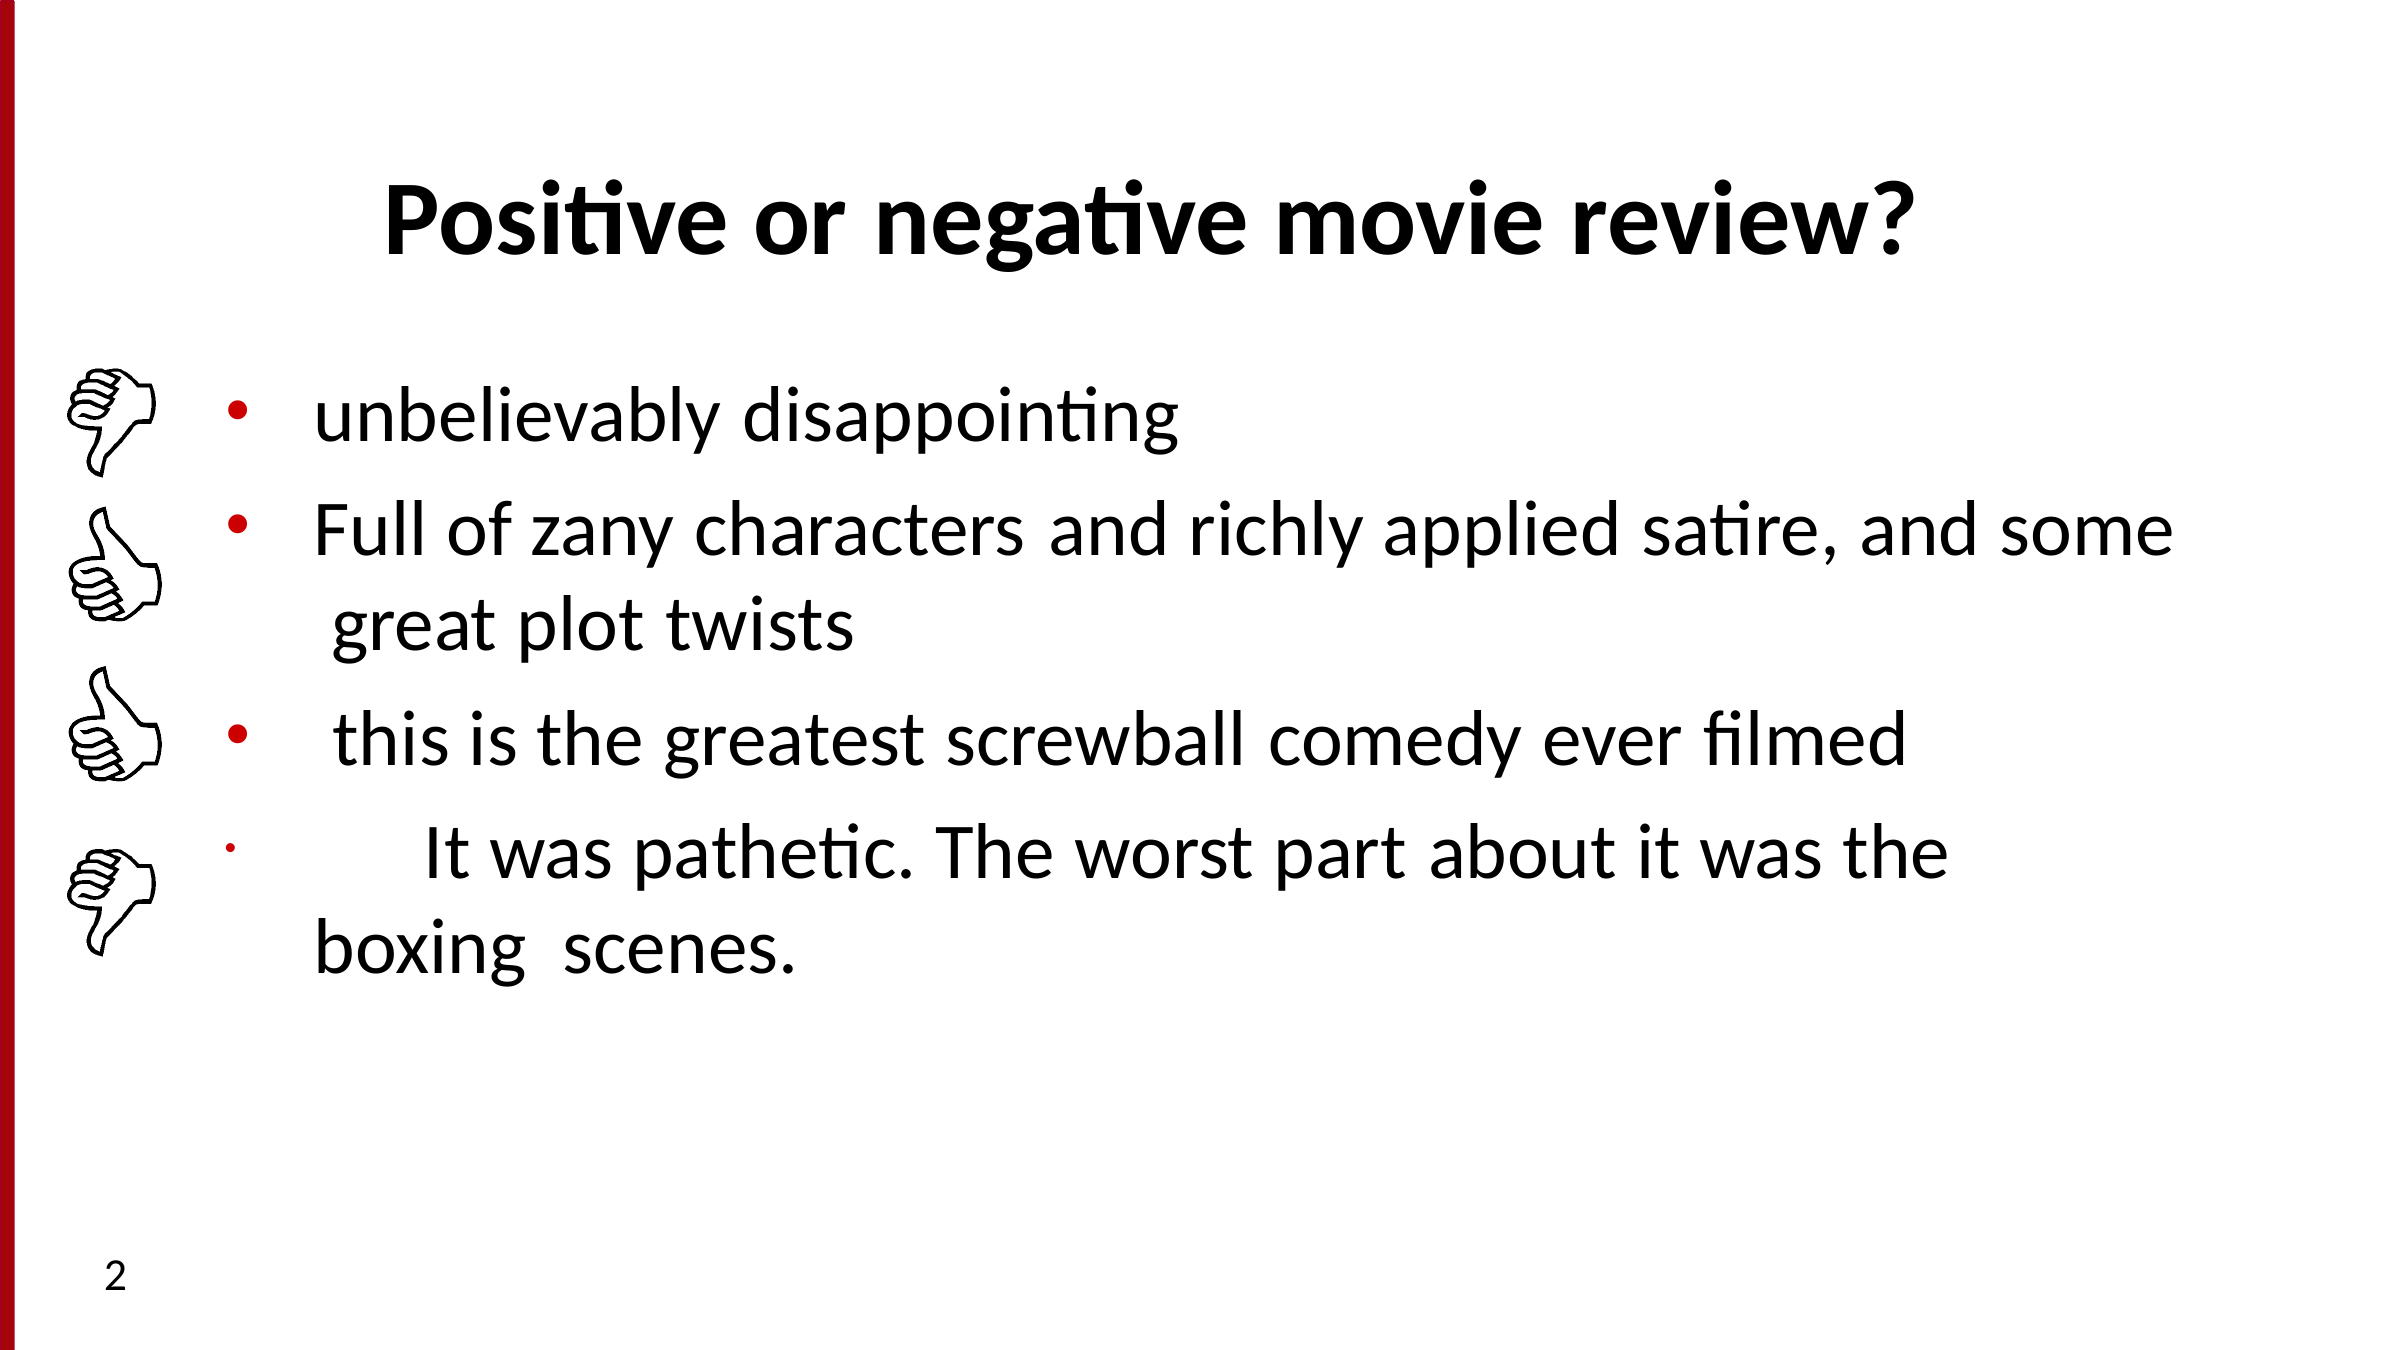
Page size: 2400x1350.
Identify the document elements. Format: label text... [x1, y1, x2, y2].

text_box 2 [101, 1242, 130, 1300]
picture [68, 664, 163, 782]
picture [39, 353, 188, 488]
picture [39, 835, 188, 967]
picture [68, 506, 163, 622]
title Positive or negative movie review? [381, 146, 1934, 341]
text_box unbelievably disappointing Full of zany characters and richly applied satire, and some great plot twists this is the greatest screwball comedy ever filmed It was pathetic. The worst part about it was the boxing scenes. [221, 341, 2185, 990]
